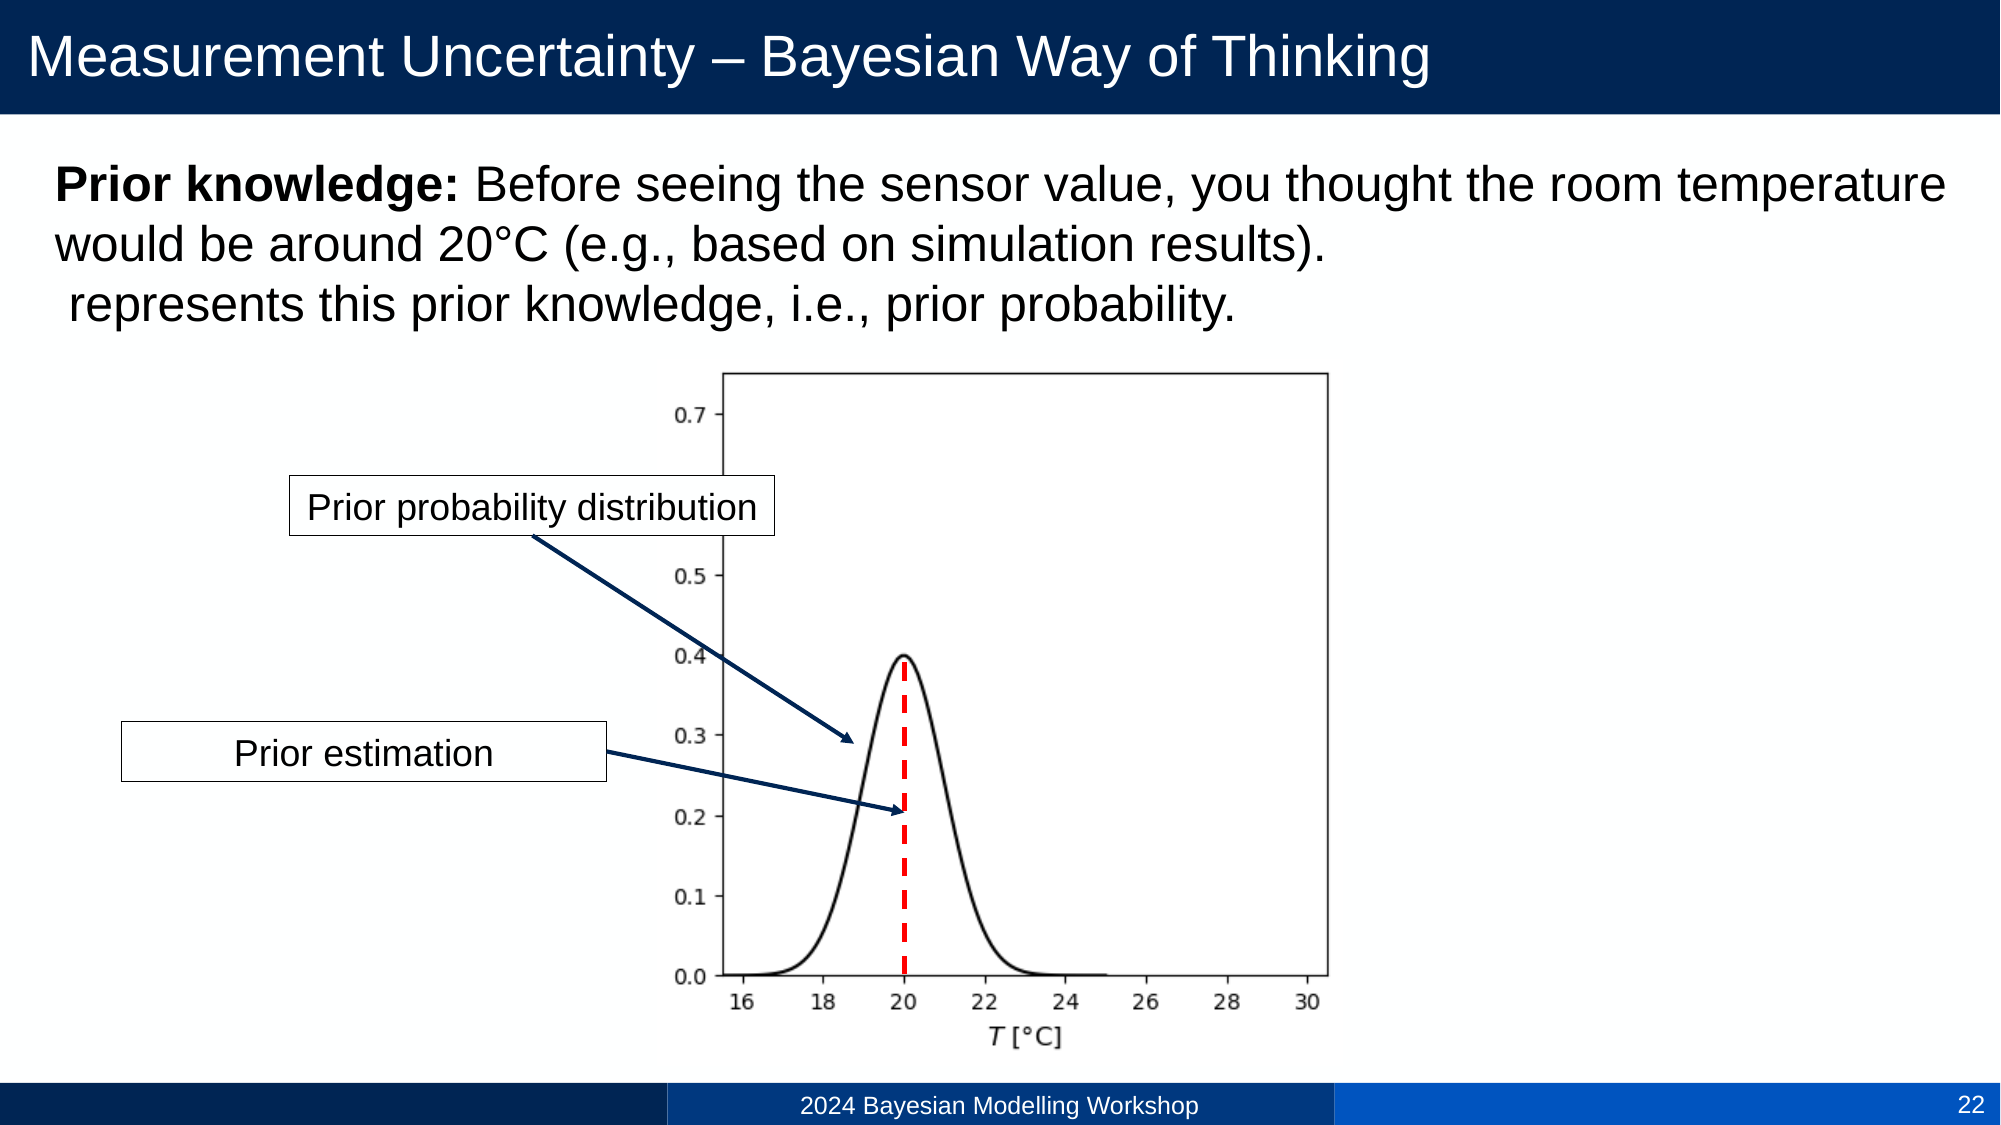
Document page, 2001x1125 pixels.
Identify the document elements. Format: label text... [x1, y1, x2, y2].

title Measurement Uncertainty – Bayesian Way of Thinking [12, 6, 1984, 108]
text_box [606, 751, 905, 813]
text_box Prior probability distribution [289, 475, 657, 536]
text_box Prior estimation [121, 721, 607, 782]
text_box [532, 536, 855, 744]
picture [657, 359, 1343, 1066]
